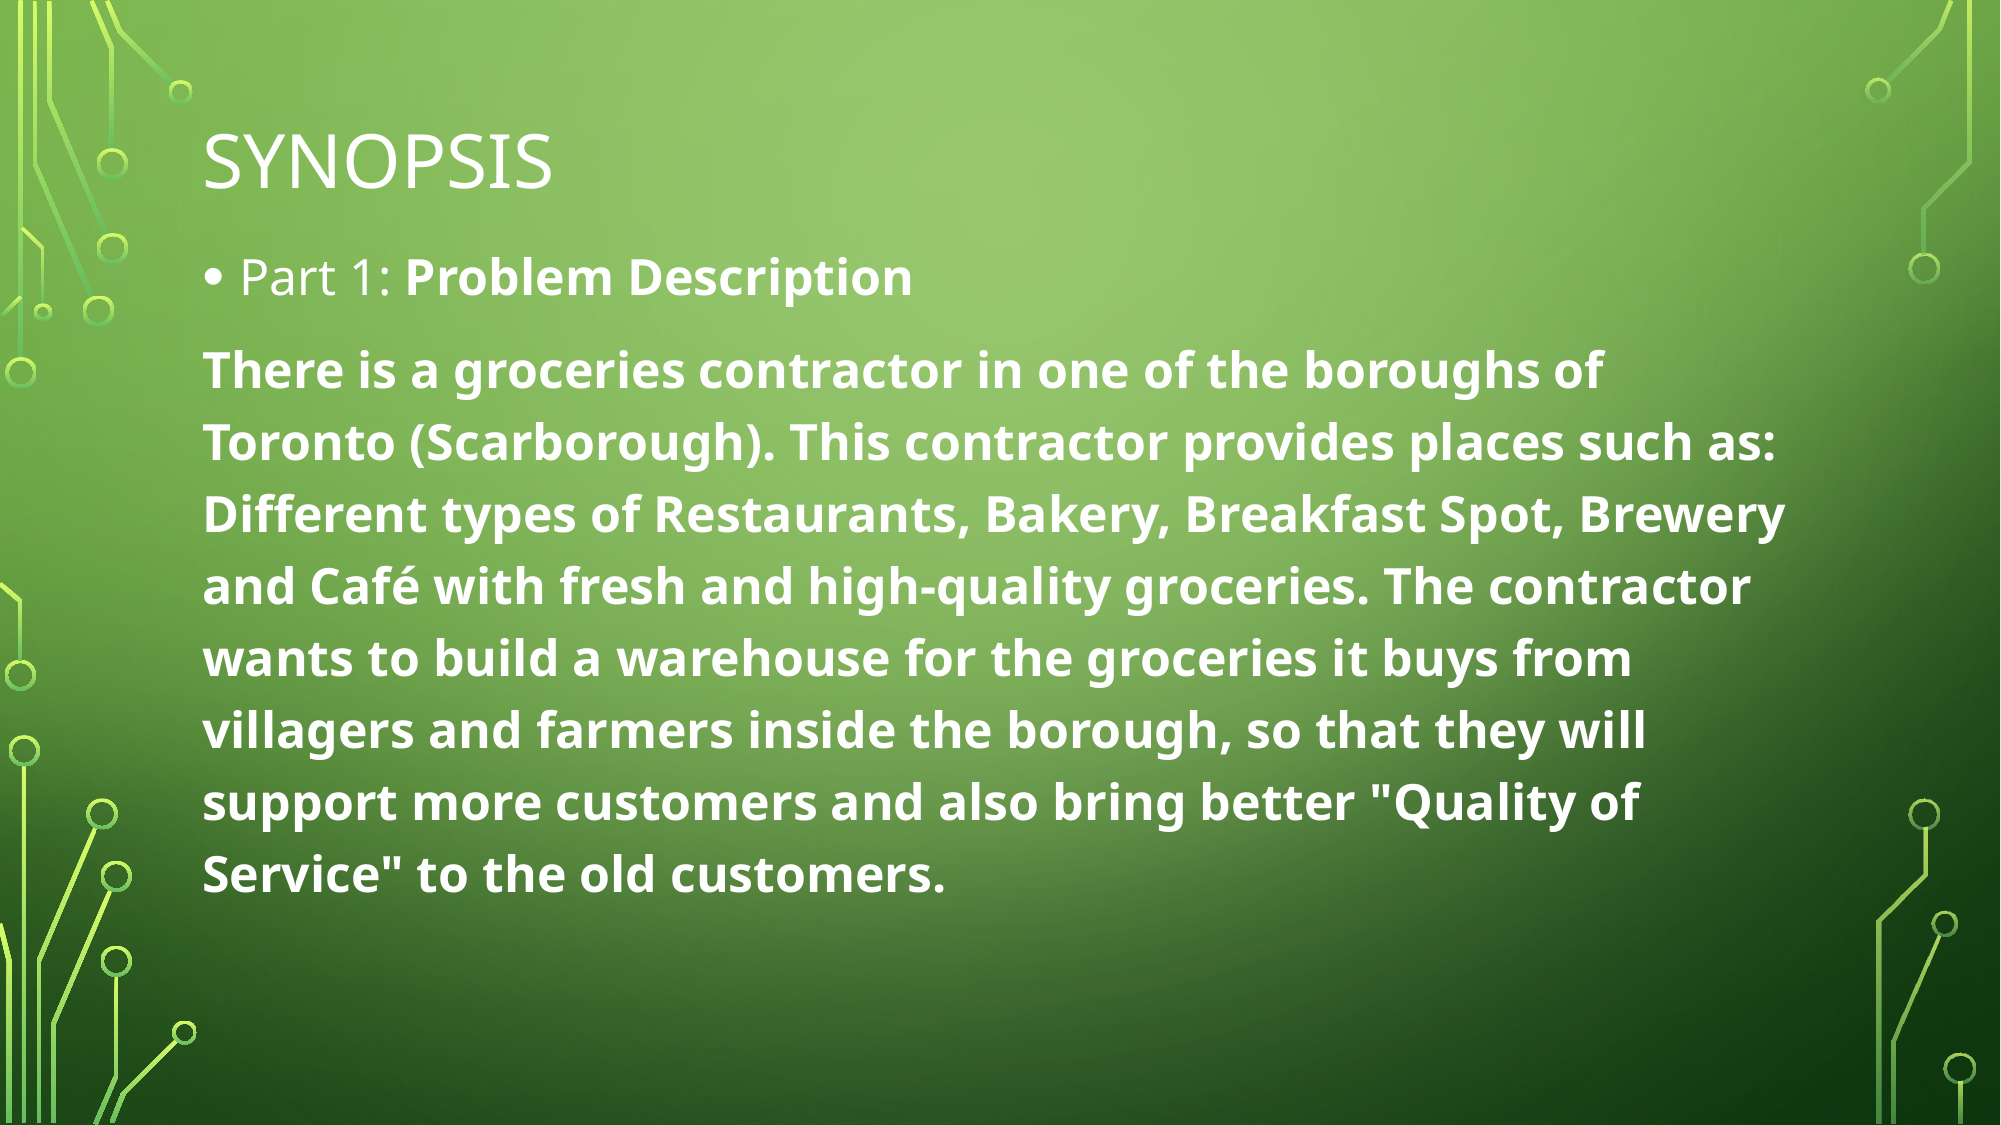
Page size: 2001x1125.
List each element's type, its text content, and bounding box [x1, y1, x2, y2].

list Part 1: Problem Description There is a groceries contractor in one of the boroughs of Toronto (Scarborough). This contractor provides places such as: Different types of Restaurants, Bakery, Breakfast Spot, Brewery and Café with fresh and high-quality groceries. The contractor wants to build a warehouse for the groceries it buys from villagers and farmers inside the borough, so that they will support more customers and also bring better "Quality of Service" to the old customers. [187, 226, 1813, 950]
title Synopsis [187, 101, 1813, 226]
